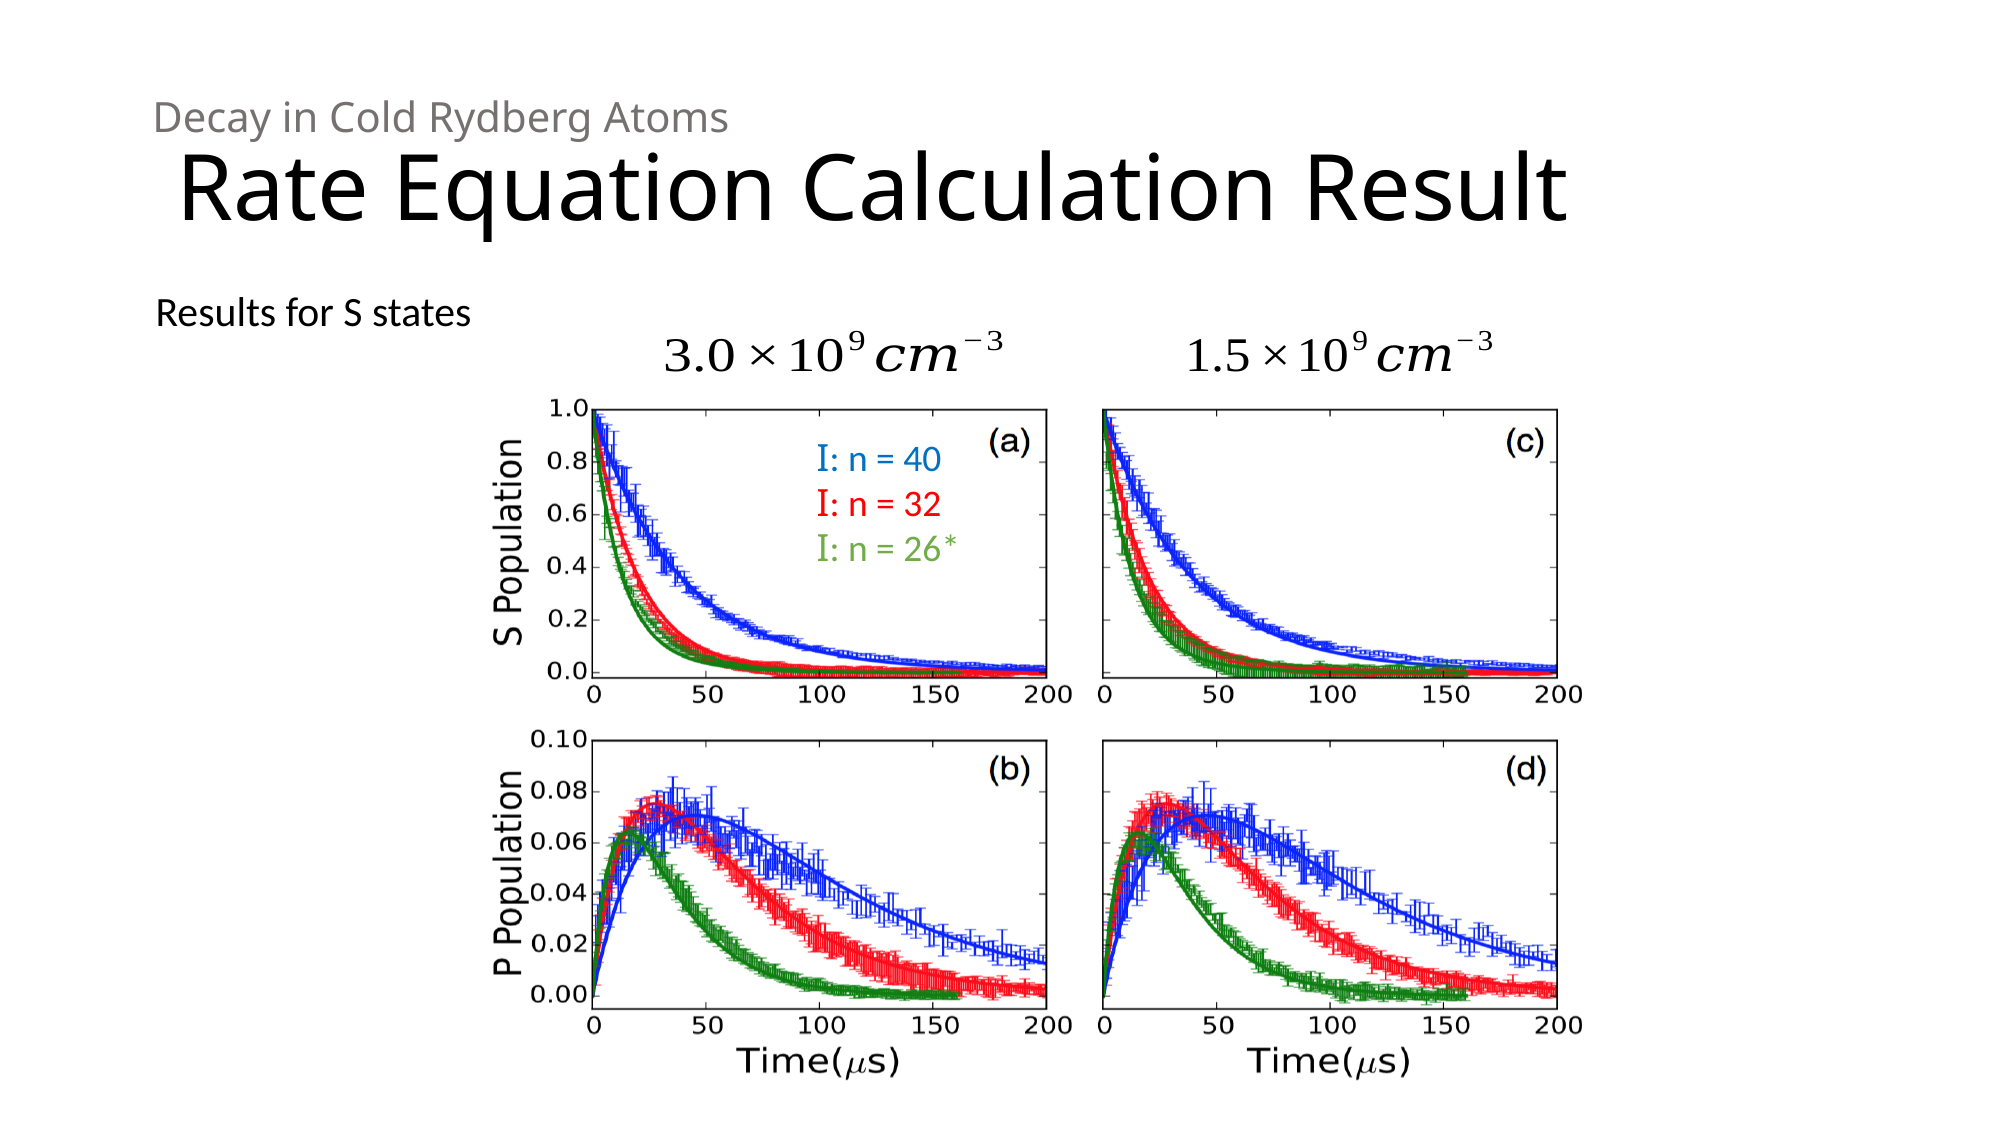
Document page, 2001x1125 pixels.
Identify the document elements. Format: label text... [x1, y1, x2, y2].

picture [440, 365, 1620, 1105]
text_box Results for S states [140, 277, 487, 343]
title Decay in Cold Rydberg Atoms Rate Equation Calculation Result [137, 59, 1863, 278]
